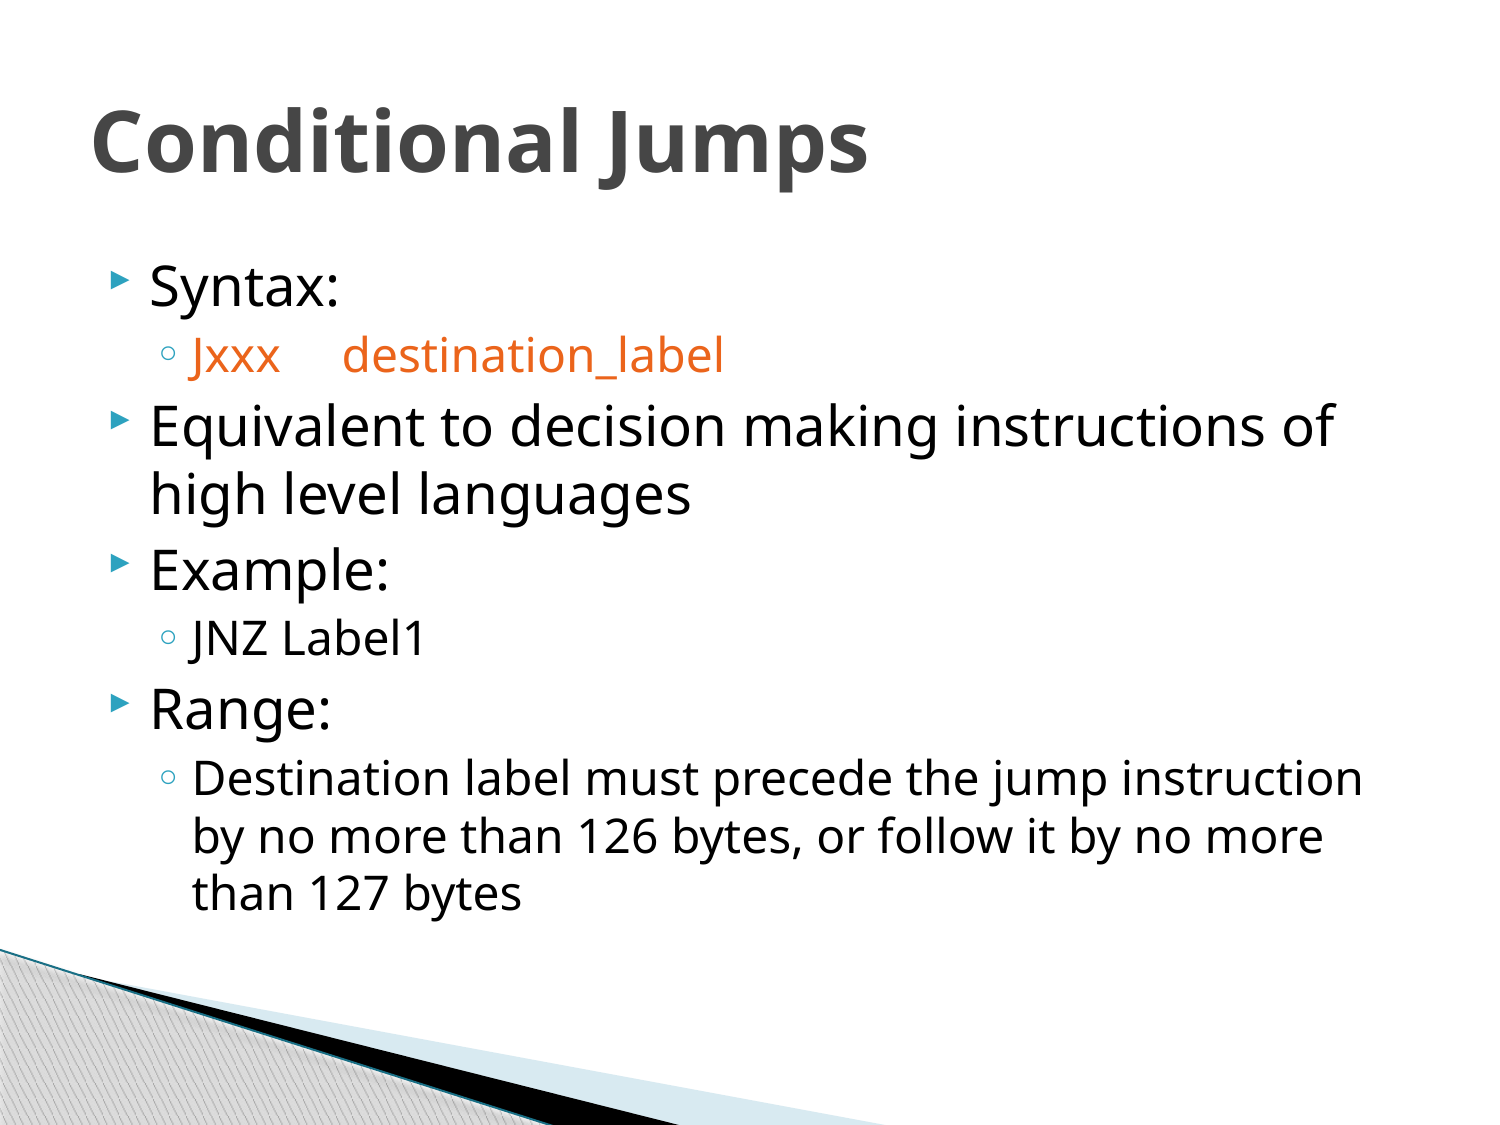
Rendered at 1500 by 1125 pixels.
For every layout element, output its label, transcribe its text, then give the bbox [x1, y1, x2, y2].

list Syntax: Jxxx destination_label Equivalent to decision making instructions of high level languages Example: JNZ Label1 Range: Destination label must precede the jump instruction by no more than 126 bytes, or follow it by no more than 127 bytes [75, 243, 1425, 986]
title Conditional Jumps [75, 45, 1425, 233]
